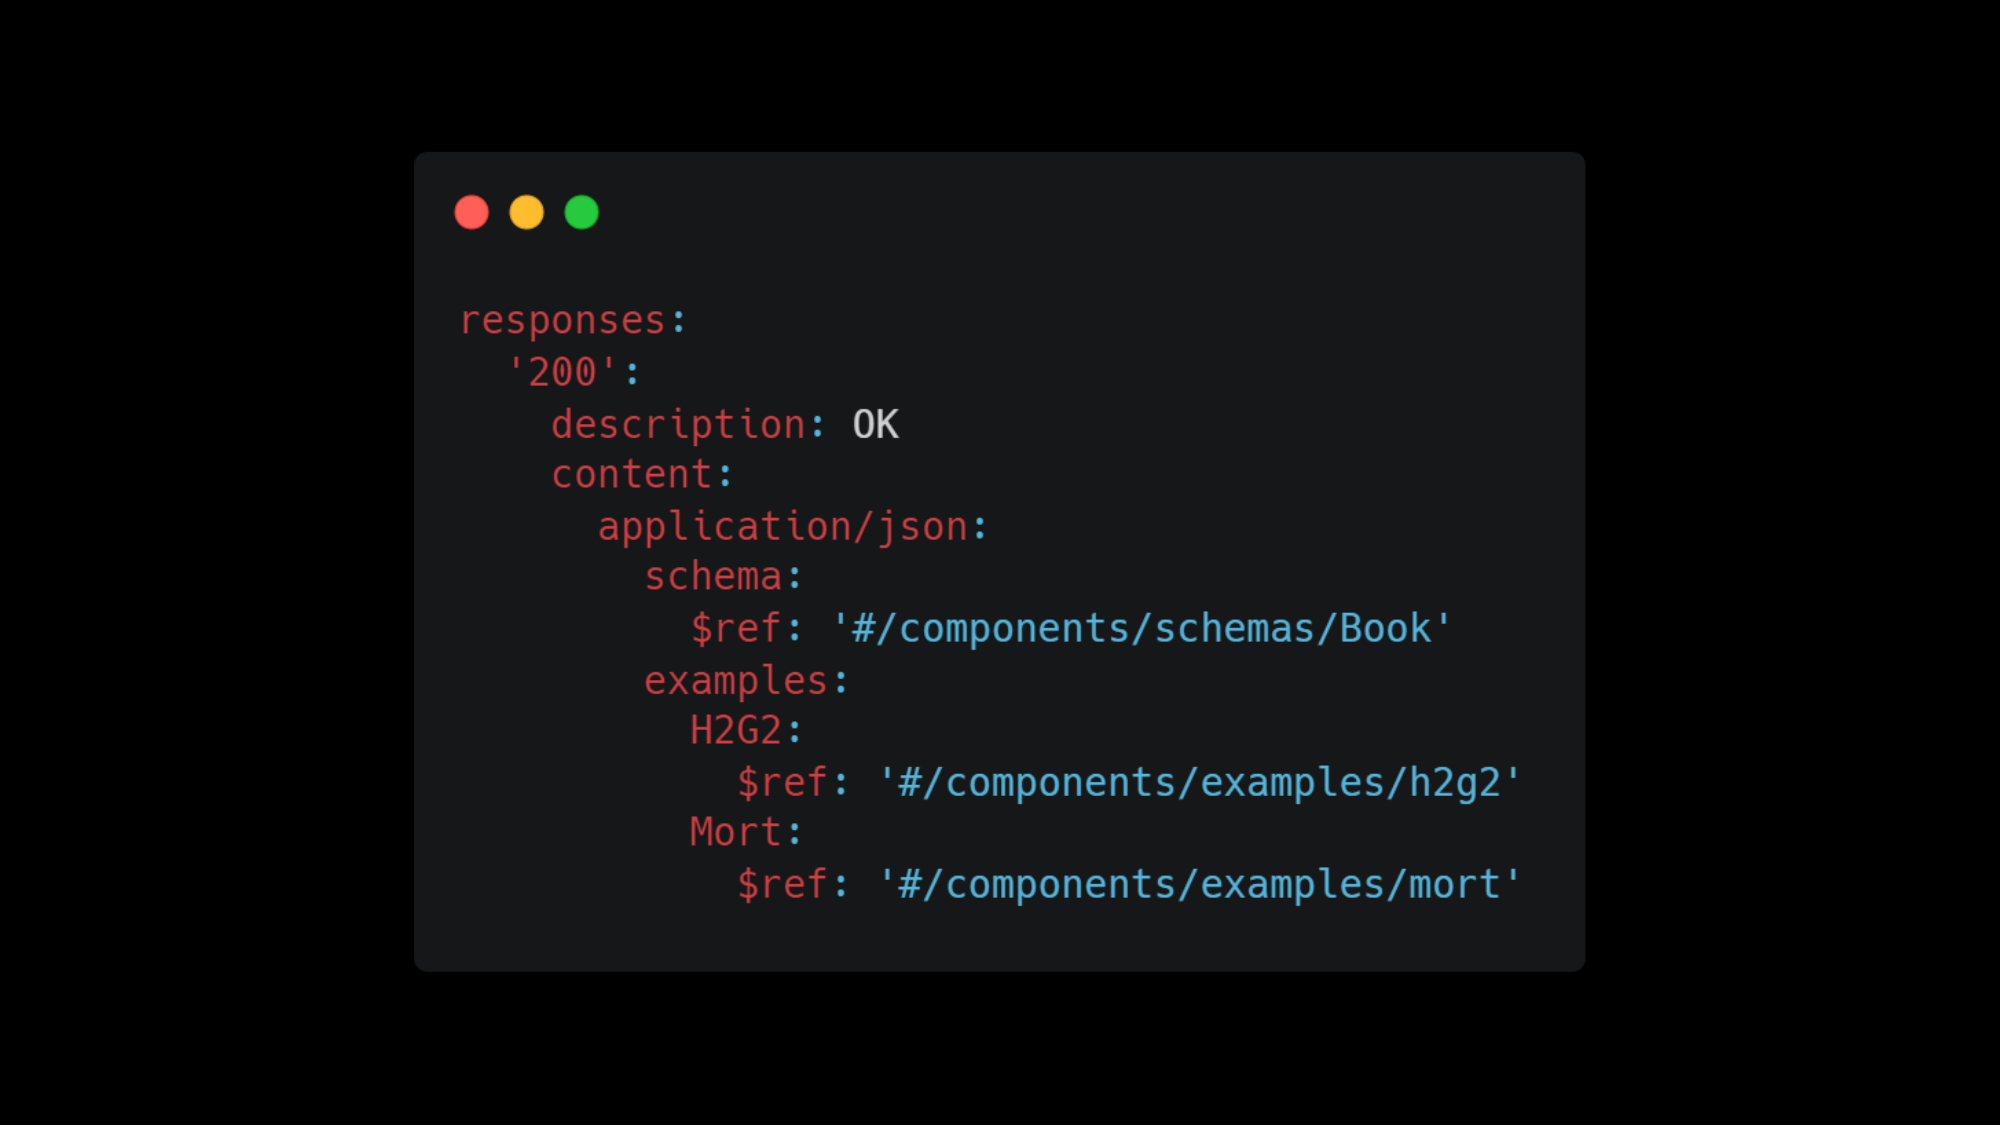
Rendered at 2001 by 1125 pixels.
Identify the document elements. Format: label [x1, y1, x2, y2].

picture [259, 0, 1740, 1125]
